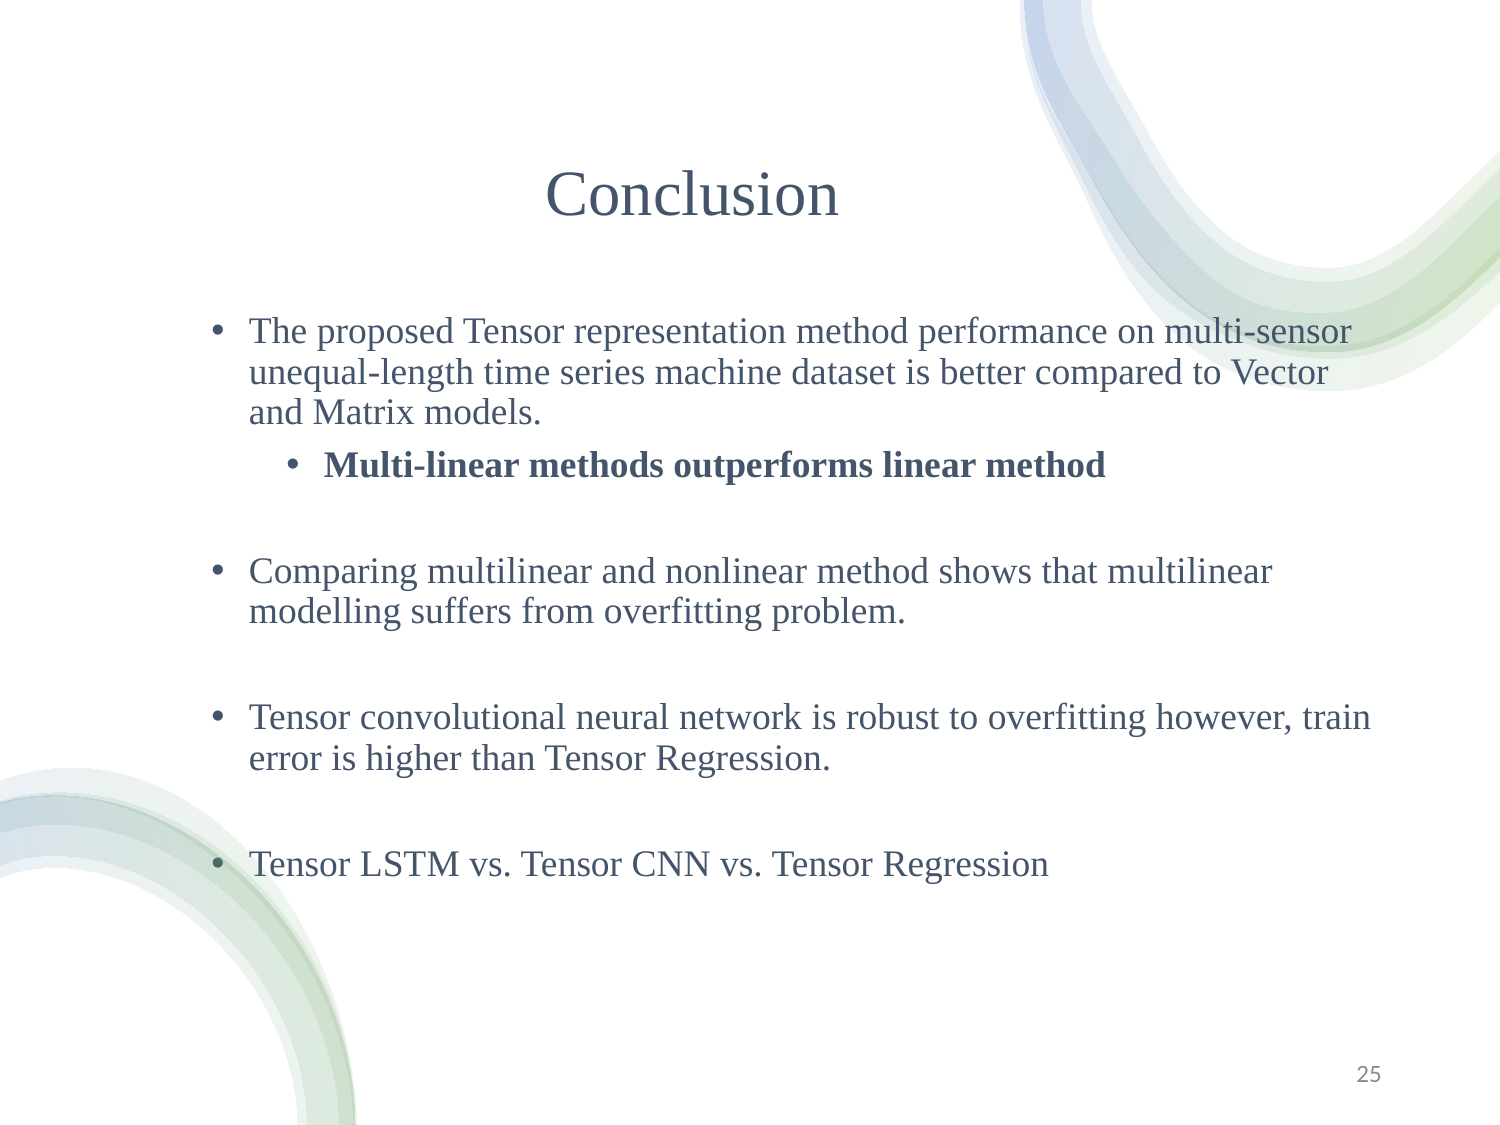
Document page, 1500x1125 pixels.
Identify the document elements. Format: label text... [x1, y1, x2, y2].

text_box Conclusion [87, 19, 1019, 237]
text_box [0, 768, 357, 1125]
text_box The proposed Tensor representation method performance on multi-sensor unequal-length time series machine dataset is better compared to Vector and Matrix models. Multi-linear methods outperforms linear method Comparing multilinear and nonlinear method shows that multilinear modelling suffers from overfitting problem. Tensor convolutional neural network is robust to overfitting however, train error is higher than Tensor Regression. Tensor LSTM vs. Tensor CNN vs. Tensor Regression [187, 303, 1397, 746]
text_box [0, 0, 1500, 1125]
slide_number 25 [1059, 1042, 1397, 1103]
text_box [1019, 0, 1500, 391]
